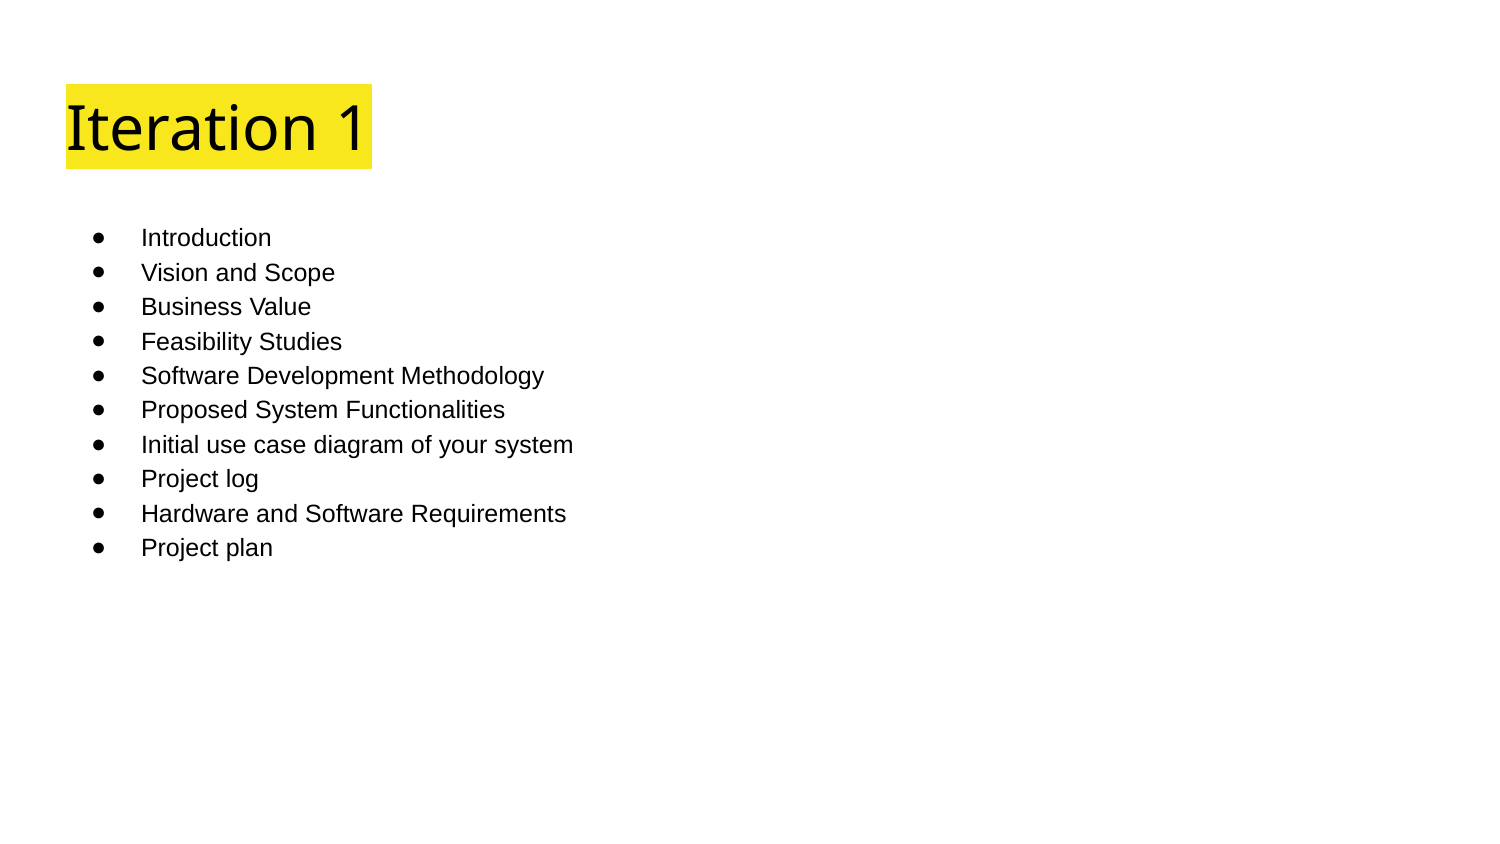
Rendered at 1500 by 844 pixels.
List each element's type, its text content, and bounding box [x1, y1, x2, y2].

title Iteration 1 [51, 72, 1449, 167]
list Introduction Vision and Scope Business Value Feasibility Studies Software Development Methodology Proposed System Functionalities Initial use case diagram of your system Project log Hardware and Software Requirements Project plan [51, 202, 1449, 750]
